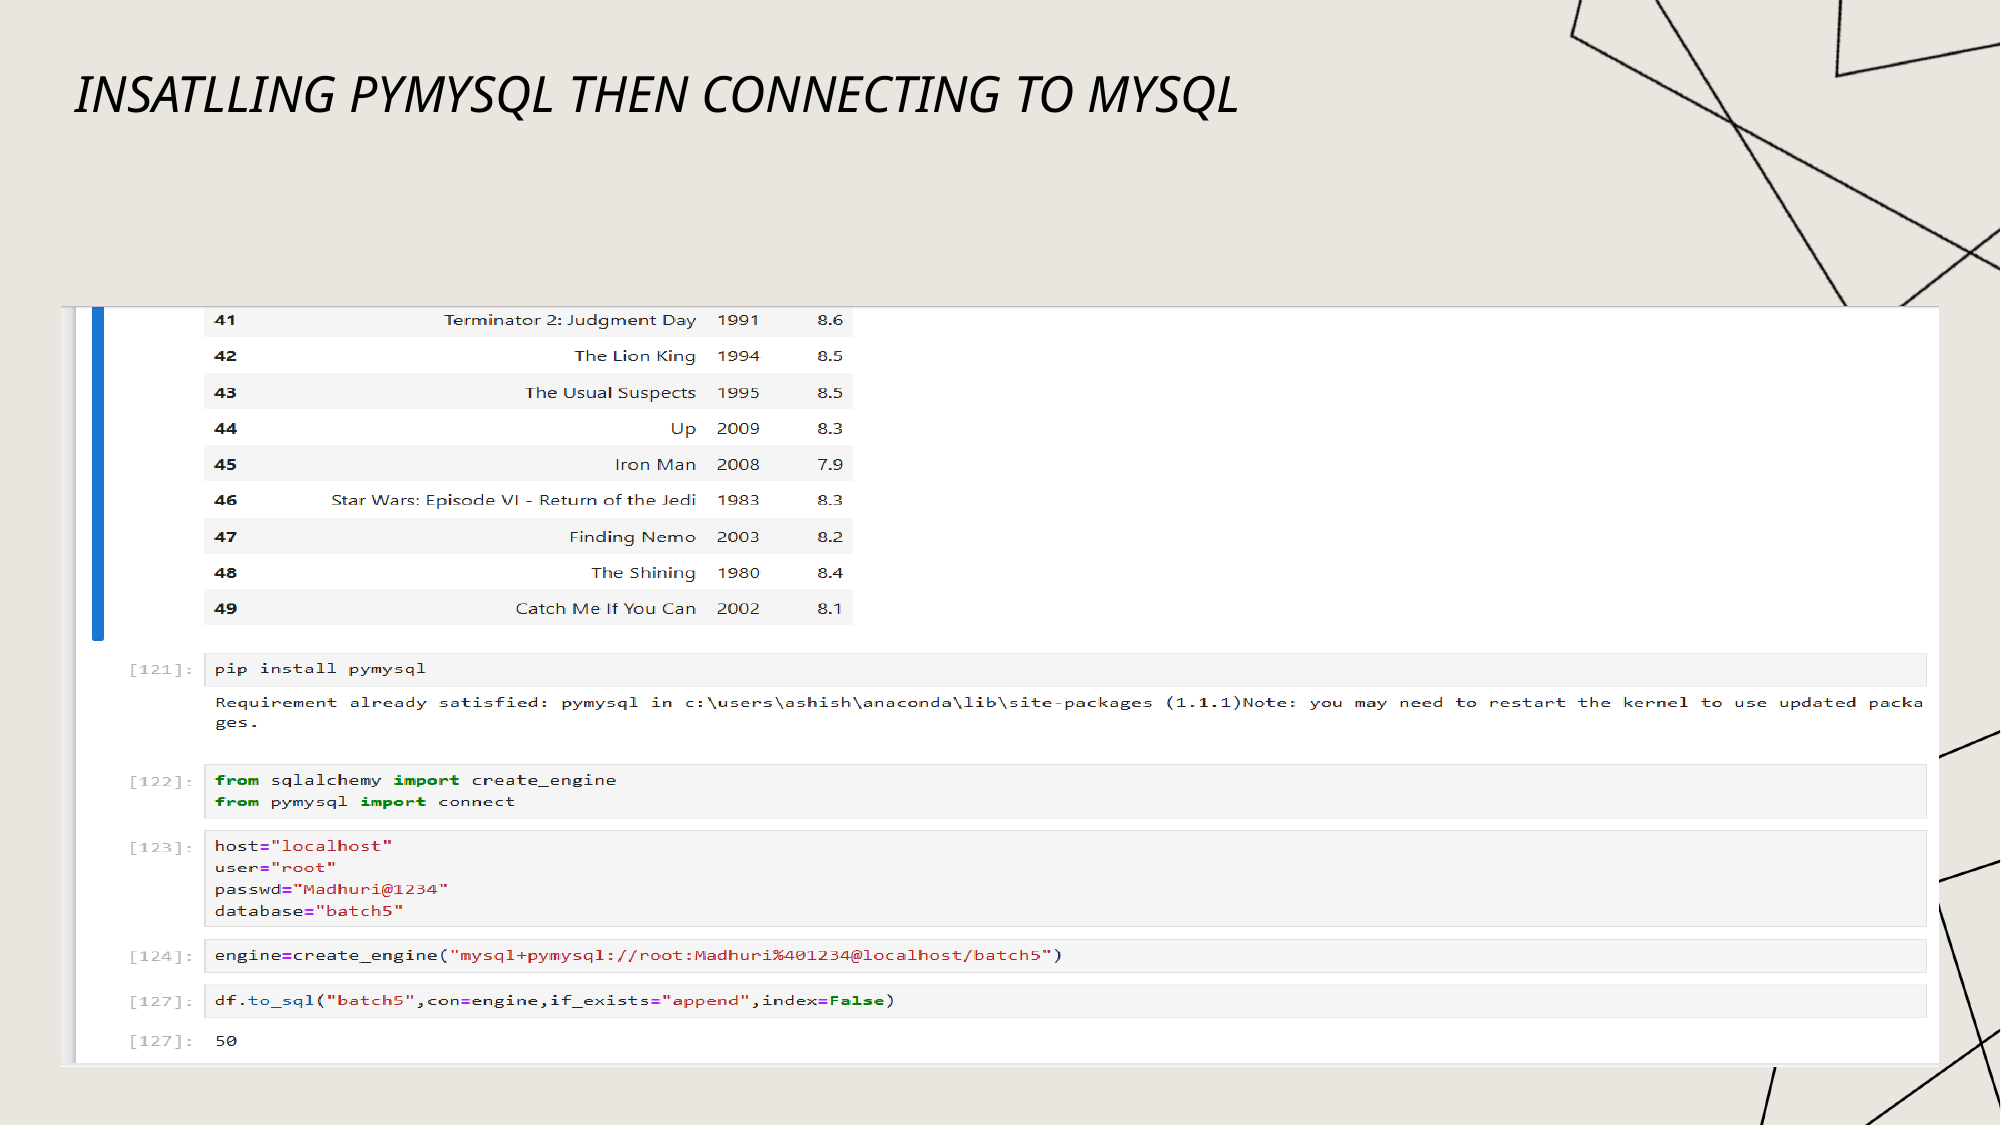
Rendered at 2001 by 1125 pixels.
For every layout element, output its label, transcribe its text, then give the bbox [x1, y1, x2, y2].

slide_number 12 [150, 1067, 254, 1074]
picture [61, 0, 2001, 1125]
text_box INSATLLING PYMYSQL THEN CONNECTING TO MYSQL [61, 54, 1613, 130]
